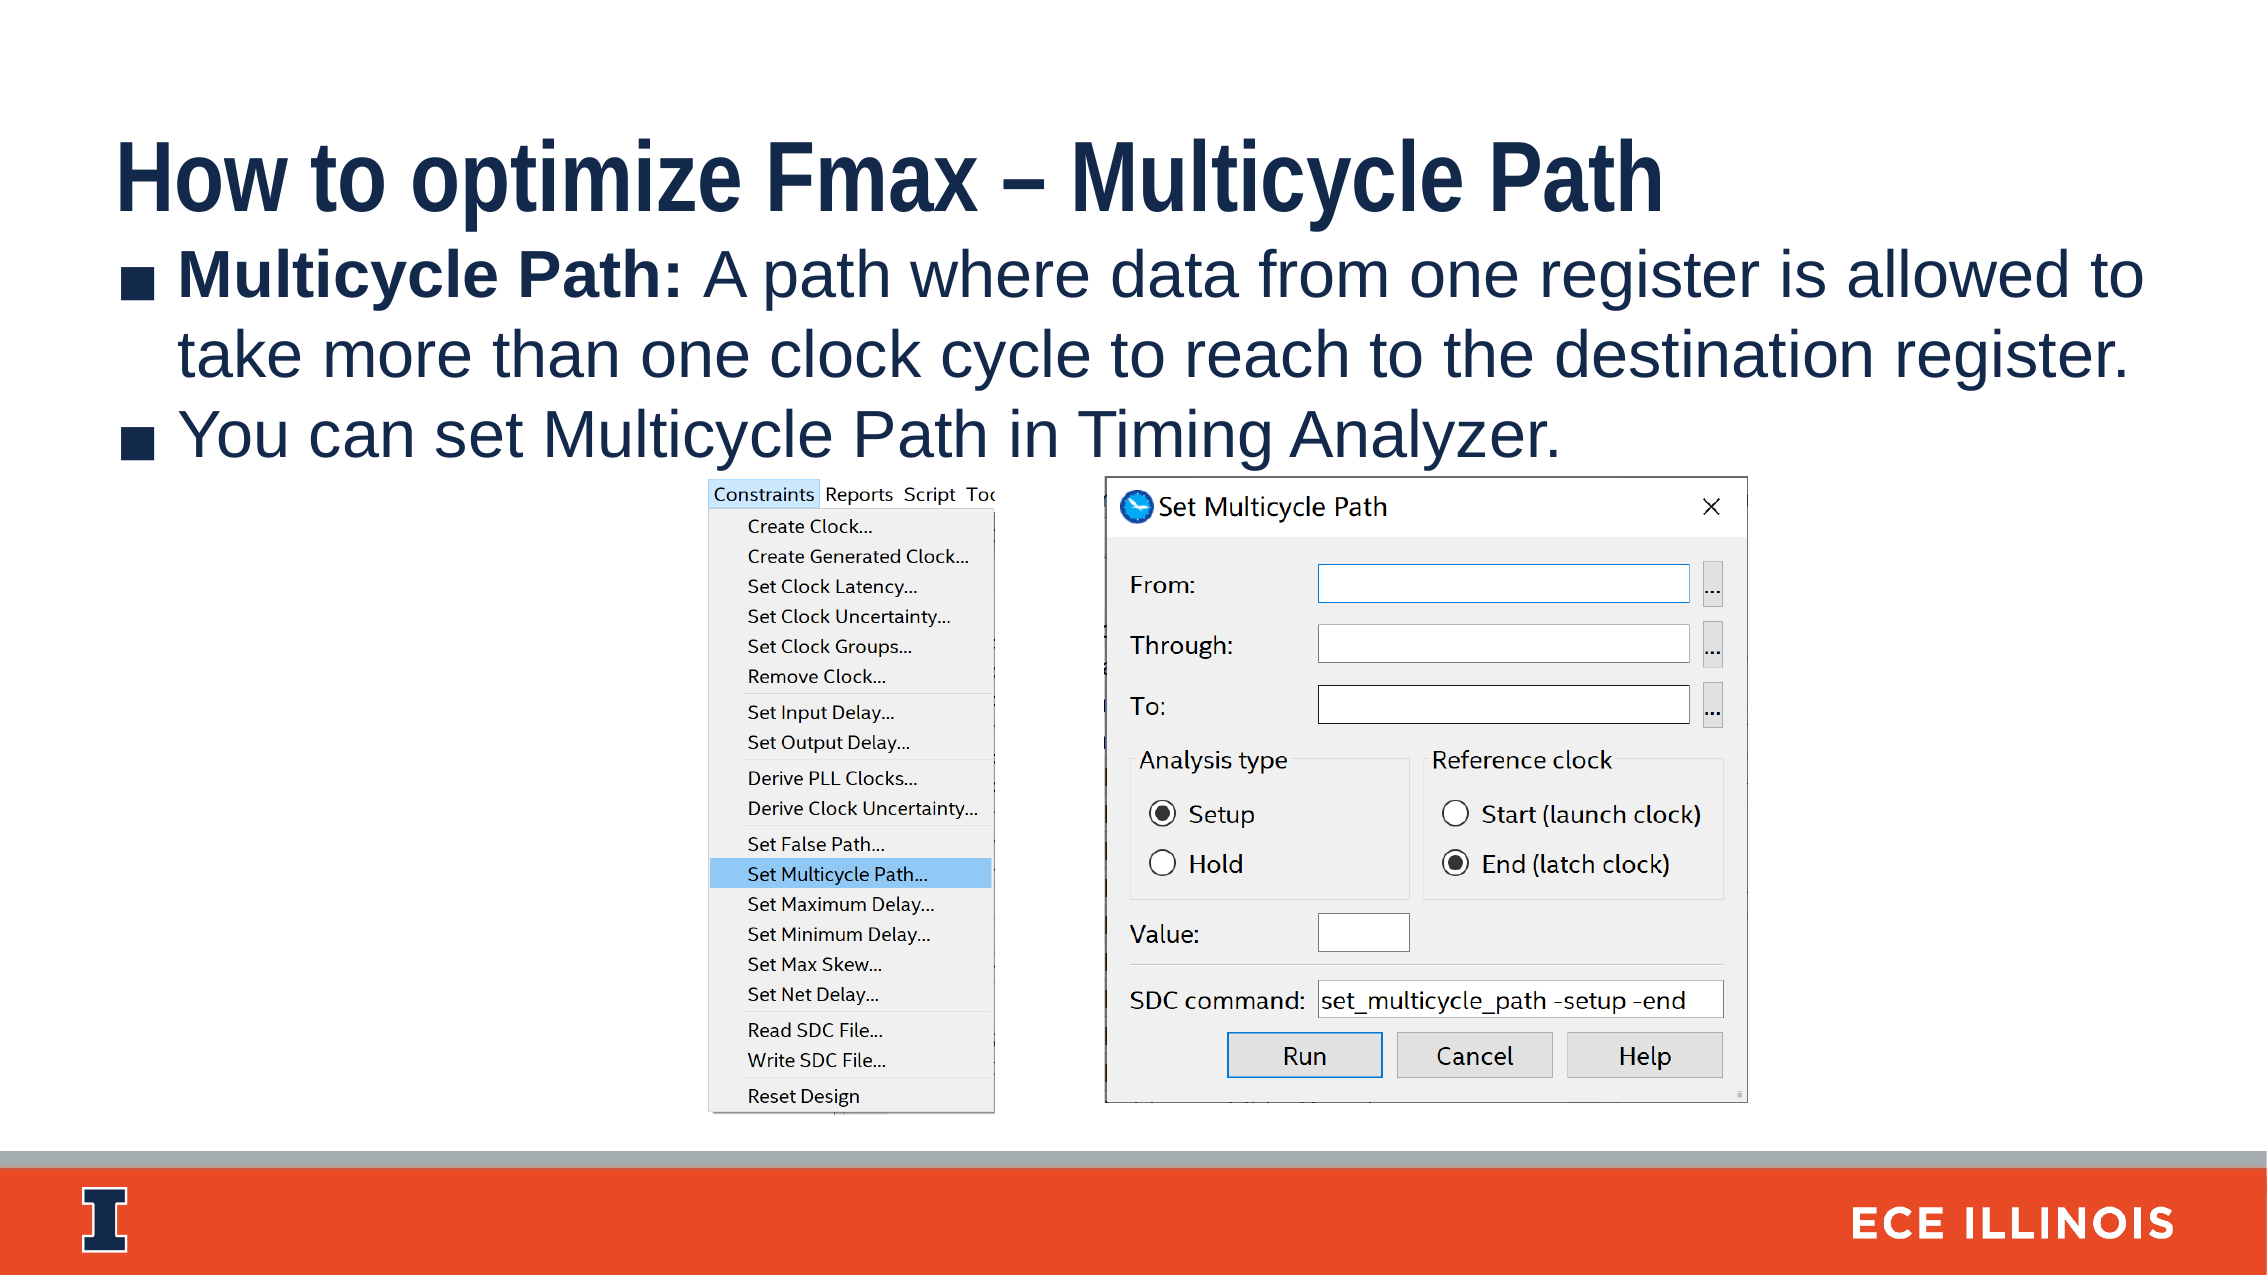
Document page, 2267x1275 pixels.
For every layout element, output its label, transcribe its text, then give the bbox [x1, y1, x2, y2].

list How to optimize Fmax – Multicycle Path [100, 104, 2173, 224]
list Multicycle Path: A path where data from one register is allowed to take more than one clock cycle to reach to the destination register. You can set Multicycle Path in Timing Analyzer. [100, 223, 2190, 1102]
picture [0, 1151, 2267, 1258]
picture [1853, 1206, 2173, 1239]
picture [1104, 476, 1748, 1103]
picture [707, 476, 995, 1115]
